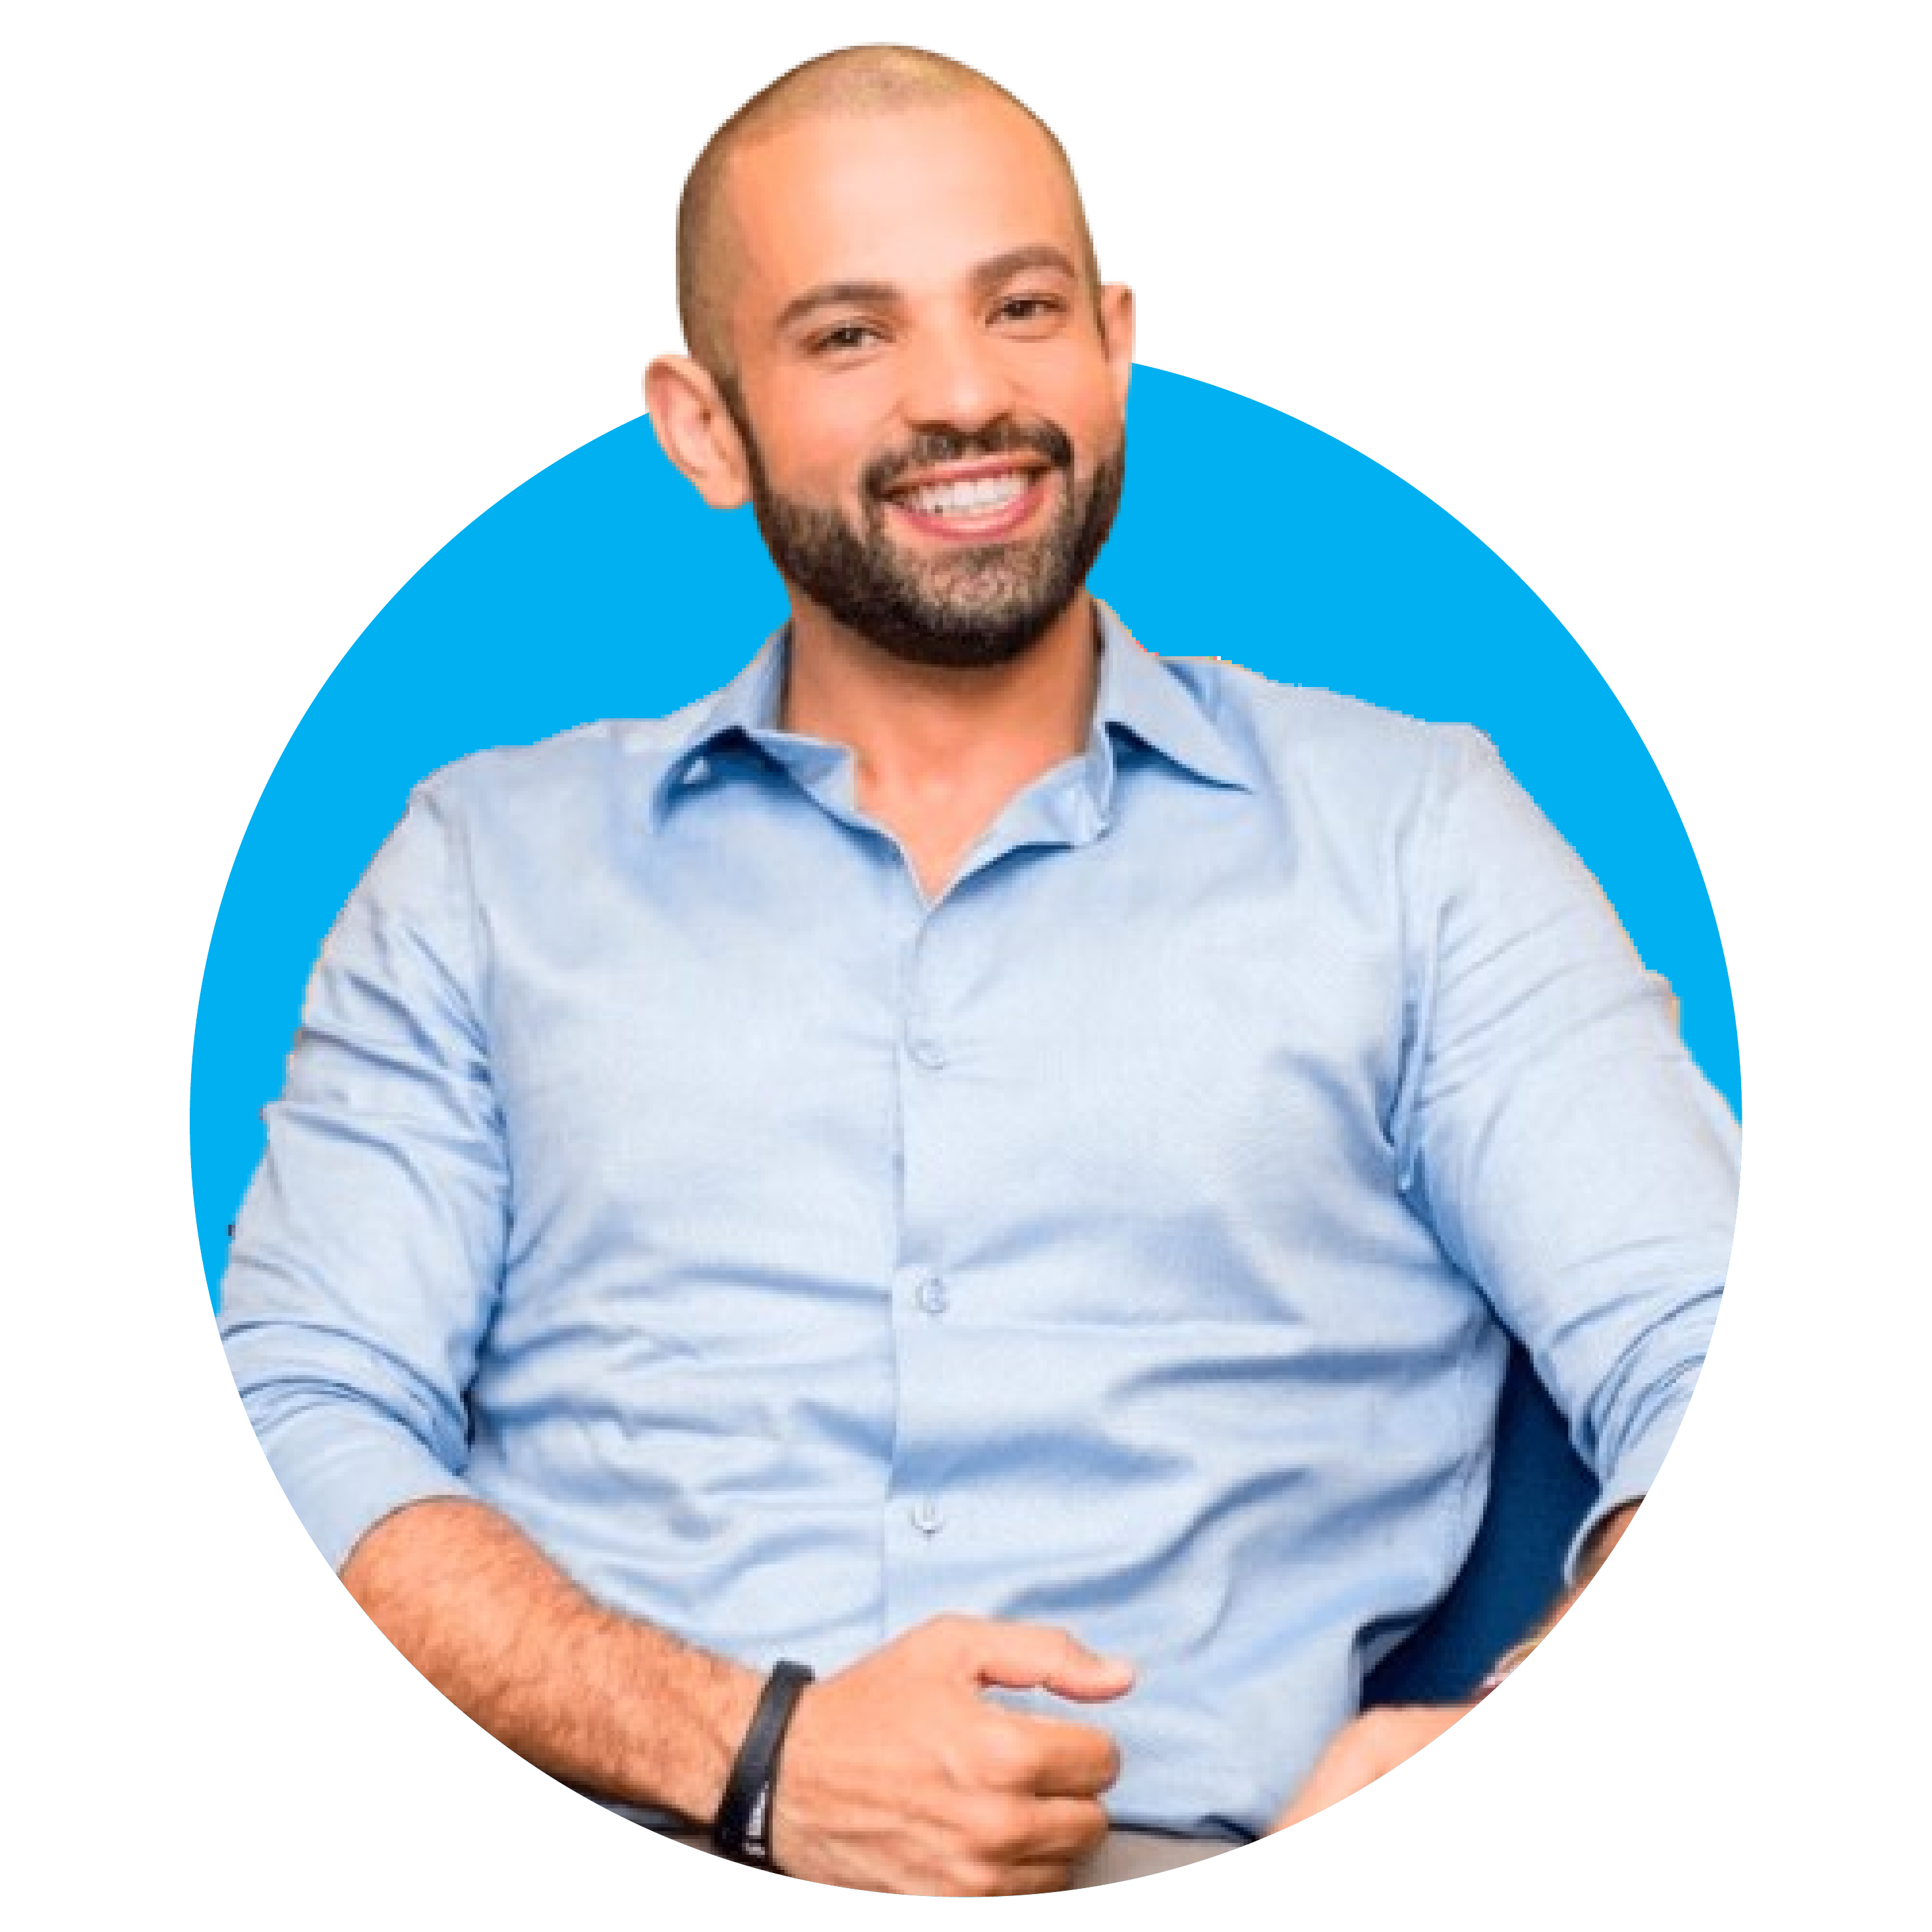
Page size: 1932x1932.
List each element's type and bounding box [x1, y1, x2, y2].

text_box [77, 0, 1932, 1897]
